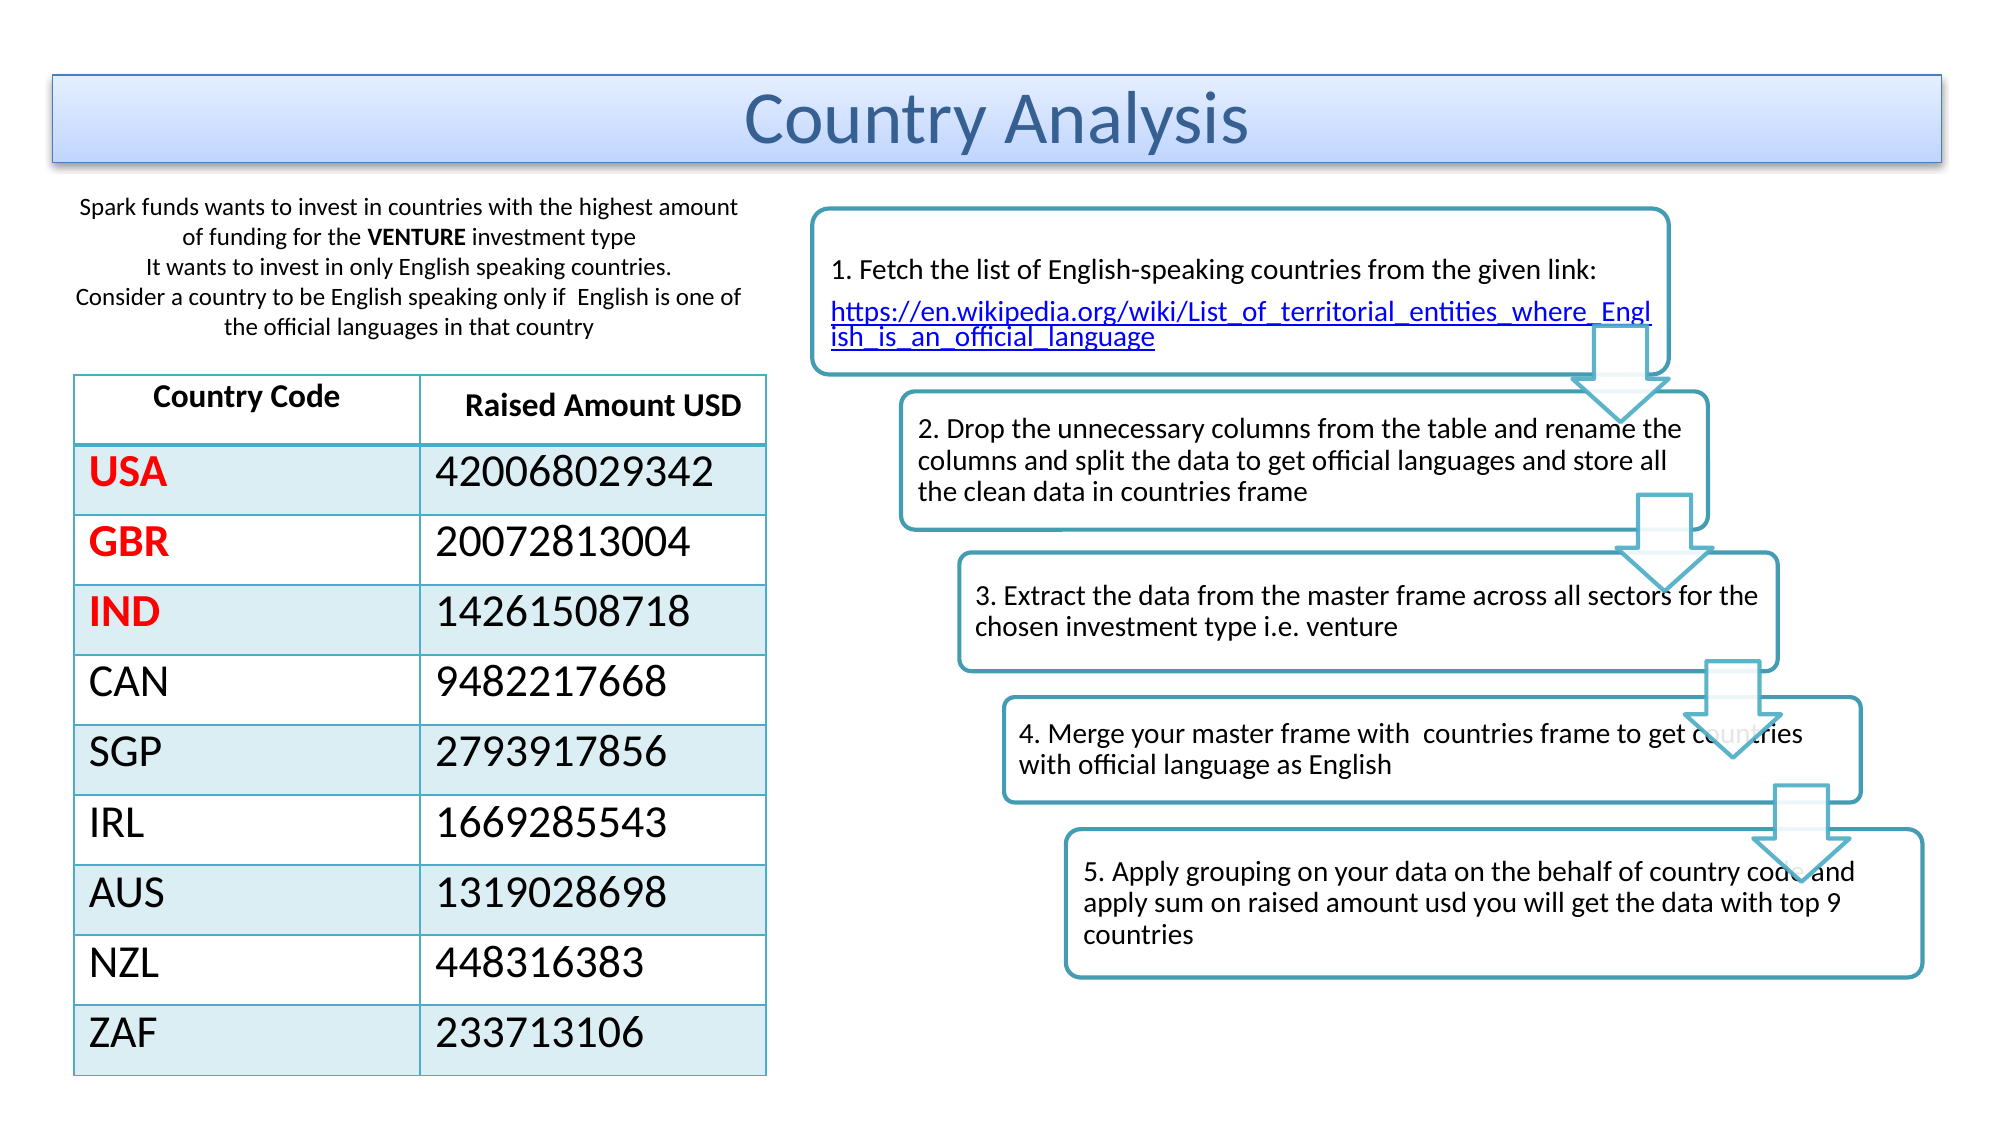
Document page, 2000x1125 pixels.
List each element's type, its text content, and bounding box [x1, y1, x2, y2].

table_cell GBR [75, 516, 419, 584]
table_cell NZL [75, 936, 419, 1004]
table_cell AUS [75, 866, 419, 934]
table_cell 1669285543 [421, 796, 765, 864]
table_cell 2793917856 [421, 726, 765, 794]
table_cell 448316383 [421, 936, 765, 1004]
table_cell 1319028698 [421, 866, 765, 934]
table_cell 420068029342 [421, 447, 765, 514]
table_cell IND [75, 586, 419, 654]
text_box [811, 212, 1925, 1038]
table_cell 9482217668 [421, 656, 765, 724]
table_header Country Code [75, 376, 419, 443]
table_cell ZAF [75, 1006, 419, 1075]
table_cell CAN [75, 656, 419, 724]
table_cell 20072813004 [421, 516, 765, 584]
table_cell 14261508718 [421, 586, 765, 654]
text_box Country Analysis [52, 74, 1942, 163]
table_cell SGP [75, 726, 419, 794]
table_cell IRL [75, 796, 419, 864]
table_cell USA [75, 447, 419, 514]
table_header Raised Amount USD [421, 376, 765, 443]
table_cell 233713106 [421, 1006, 765, 1075]
text_box Spark funds wants to invest in countries with the highest amount of funding for the VENTURE investment type It wants to invest in only English speaking countries. Consider a country to be English speaking only if English is one of the official languages in that country [52, 183, 767, 348]
